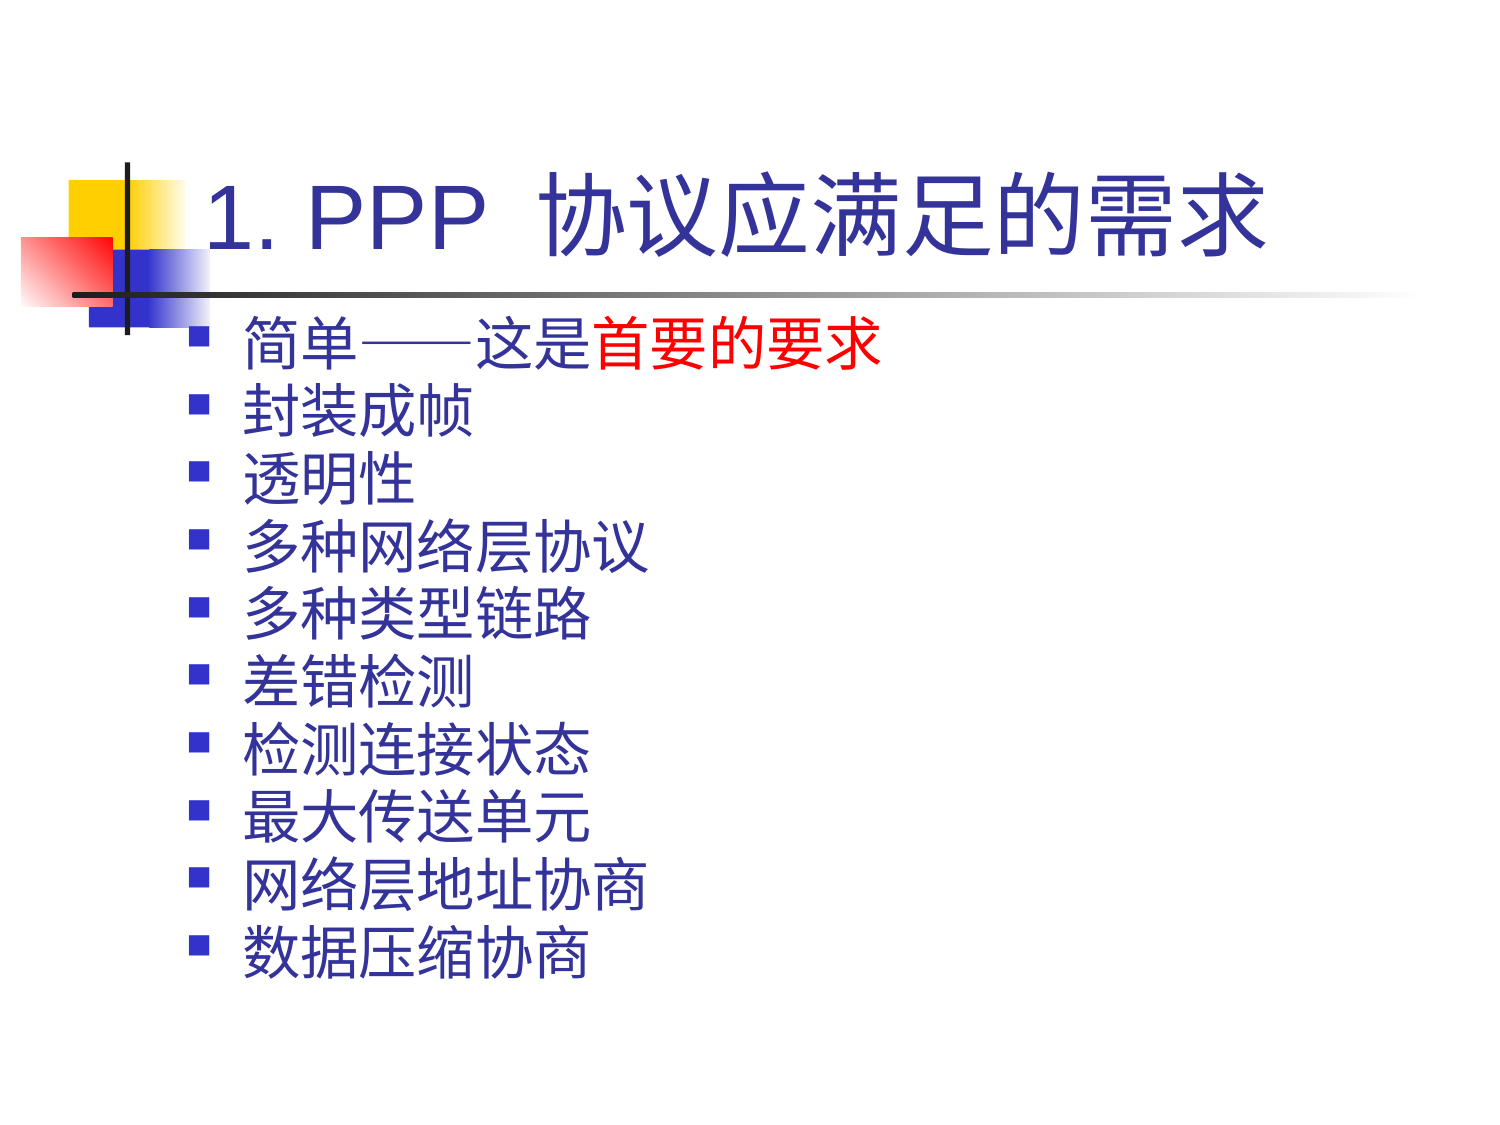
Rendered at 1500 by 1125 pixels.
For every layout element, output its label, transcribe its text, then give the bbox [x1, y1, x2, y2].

title 1. PPP 协议应满足的需求 [188, 35, 1468, 275]
list 简单——这是首要的要求 封装成帧 透明性 多种网络层协议 多种类型链路 差错检测 检测连接状态 最大传送单元 网络层地址协商 数据压缩协商 [171, 312, 1447, 1059]
